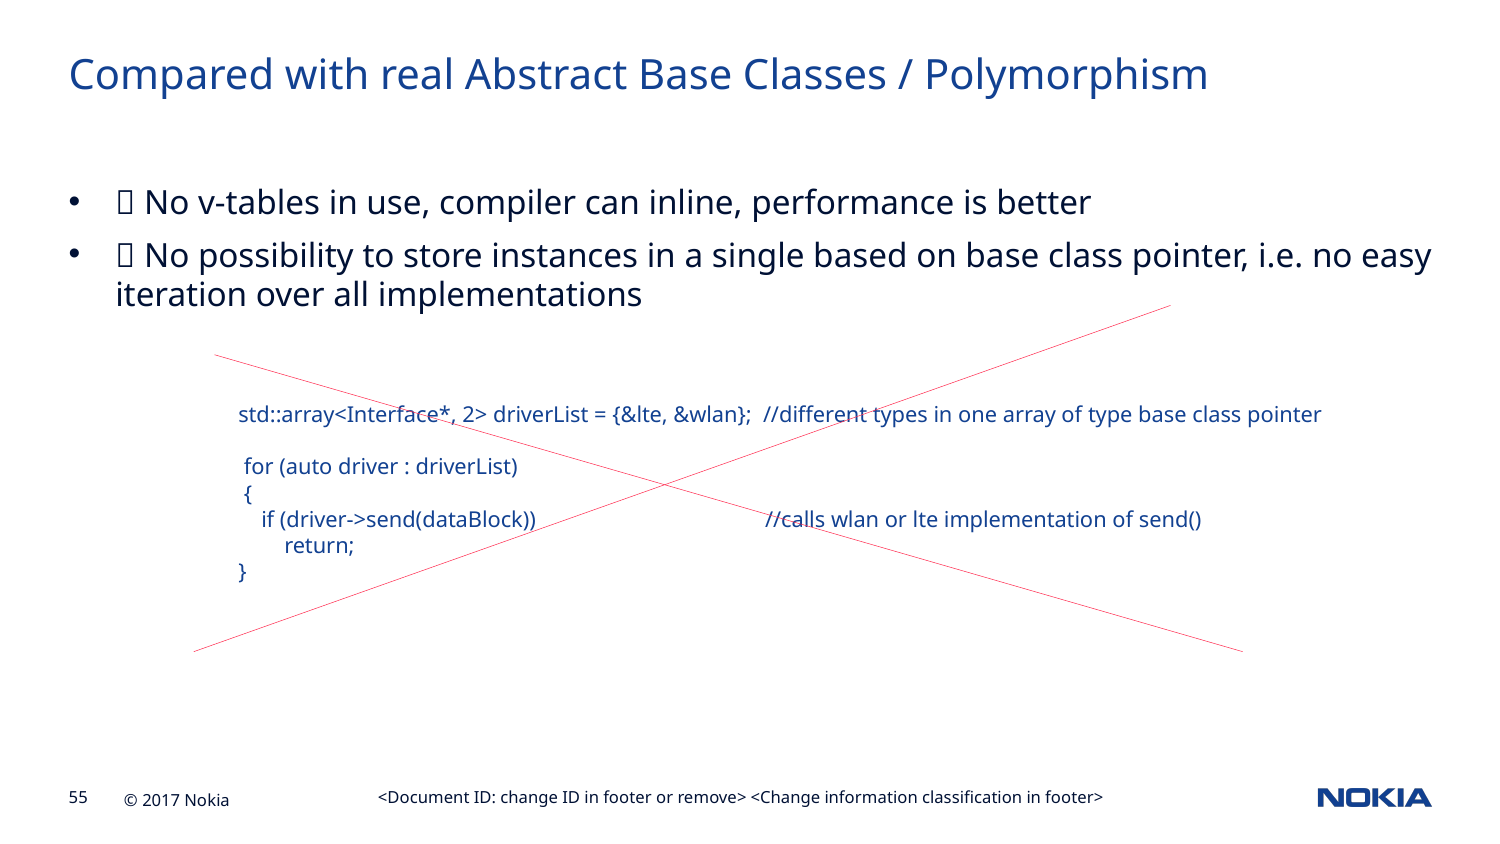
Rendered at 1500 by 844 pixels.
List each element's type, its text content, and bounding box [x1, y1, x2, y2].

picture [1292, 762, 1458, 833]
text_box std::array<Interface*, 2> driverList = {&lte, &wlan}; //different types in one array of type base class pointer for (auto driver : driverList) { if (driver->send(dataBlock)) //calls wlan or lte implementation of send() return; } [1249, 362, 1406, 623]
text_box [193, 305, 1171, 652]
list  No v-tables in use, compiler can inline, performance is better  No possibility to store instances in a single based on base class pointer, i.e. no easy iteration over all implementations [68, 128, 1459, 373]
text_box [1176, 354, 1243, 652]
footer <Document ID: change ID in footer or remove> <Change information classification in footer> [377, 790, 1122, 811]
list Compared with real Abstract Base Classes / Polymorphism [68, 47, 1432, 99]
